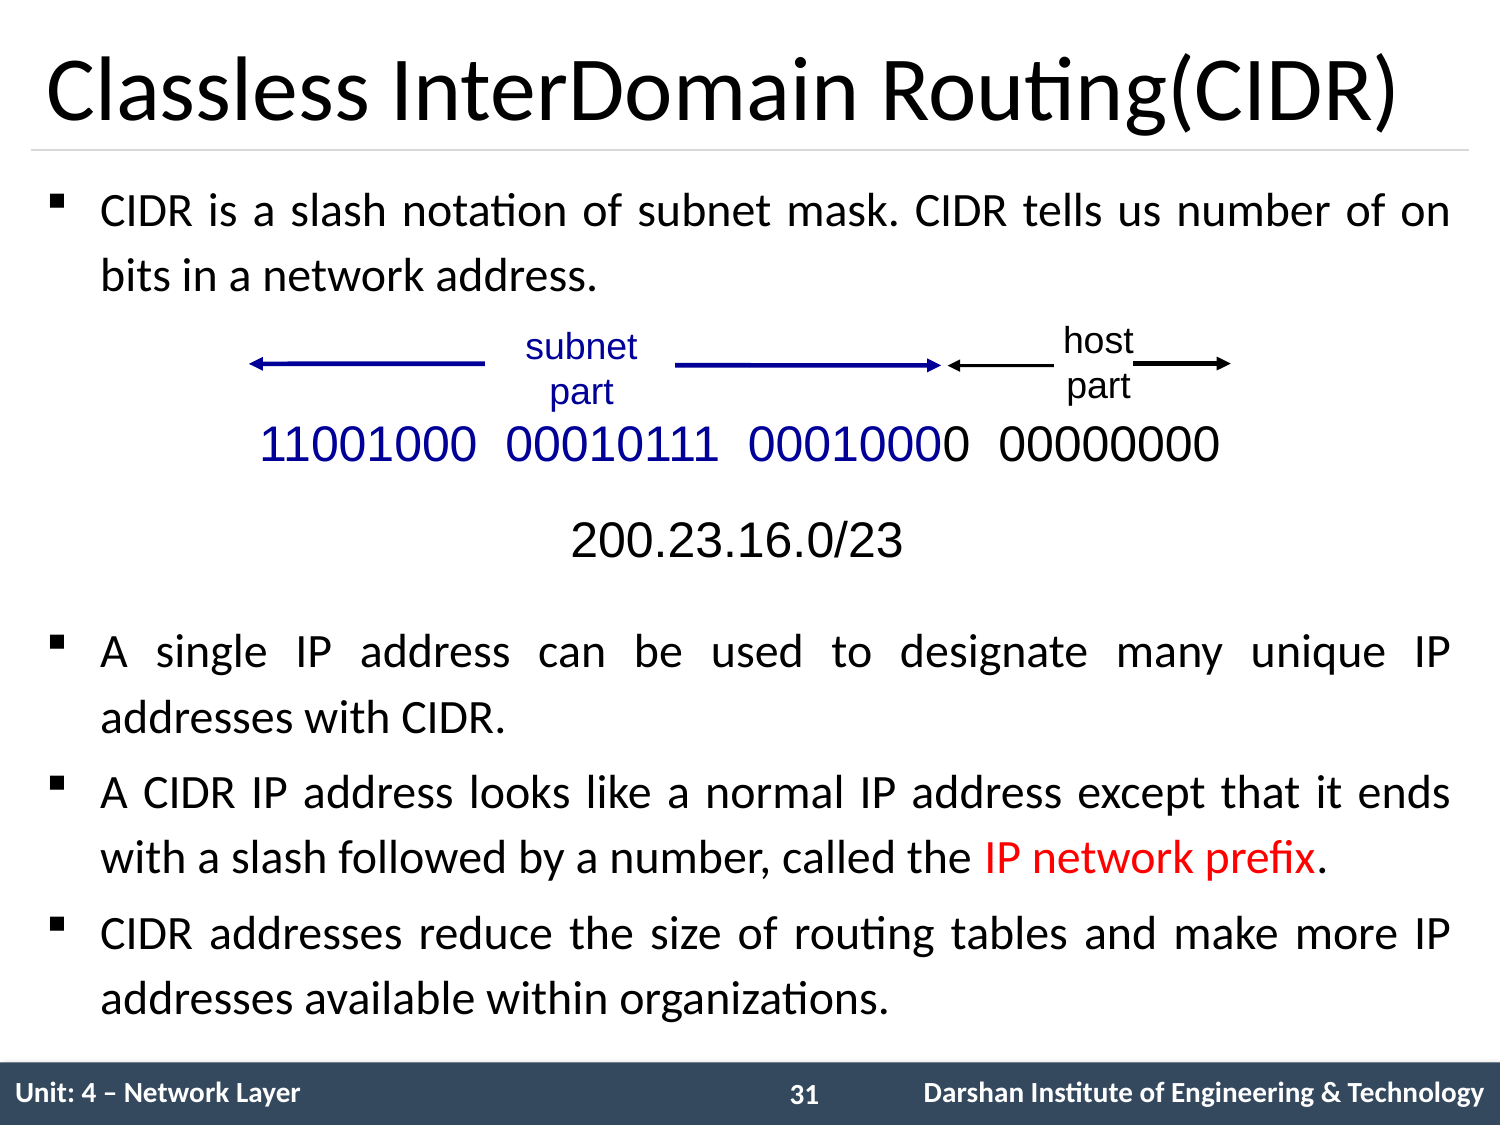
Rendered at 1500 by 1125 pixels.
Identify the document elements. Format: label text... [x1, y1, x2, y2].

text_box [1133, 357, 1231, 370]
list CIDR is a slash notation of subnet mask. CIDR tells us number of on bits in a network address. A single IP address can be used to designate many unique IP addresses with CIDR. A CIDR IP address looks like a normal IP address except that it ends with a slash followed by a number, called the IP network prefix. CIDR addresses reduce the size of routing tables and make more IP addresses available within organizations. [31, 162, 1469, 1038]
title Classless InterDomain Routing(CIDR) [31, 17, 1469, 150]
text_box host part [1048, 308, 1149, 414]
text_box subnet part [510, 314, 653, 420]
text_box 200.23.16.0/23 [555, 499, 919, 575]
text_box [947, 359, 1054, 372]
text_box 11001000 00010111 00010000 00000000 [244, 403, 1236, 479]
text_box [675, 359, 942, 372]
text_box [248, 357, 485, 371]
